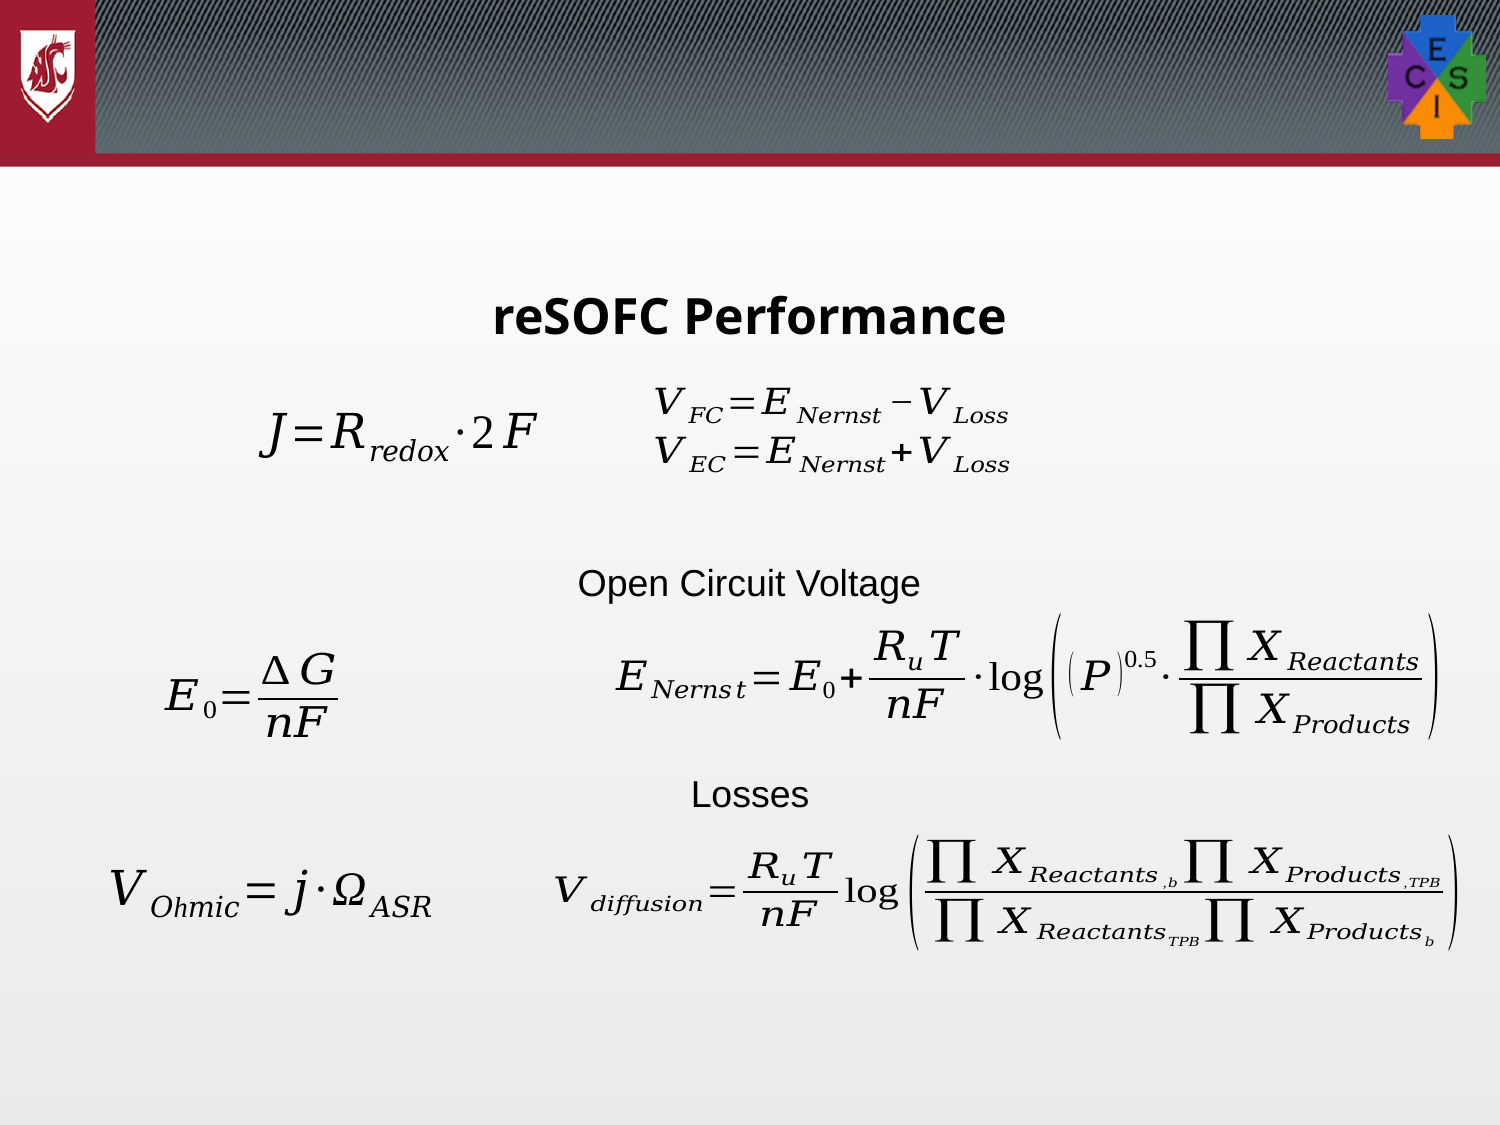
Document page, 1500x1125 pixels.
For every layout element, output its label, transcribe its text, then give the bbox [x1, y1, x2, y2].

text_box Open Circuit Voltage [562, 551, 938, 611]
picture [0, 0, 1500, 154]
text_box Losses [562, 762, 938, 823]
title reSOFC Performance [58, 286, 1442, 353]
